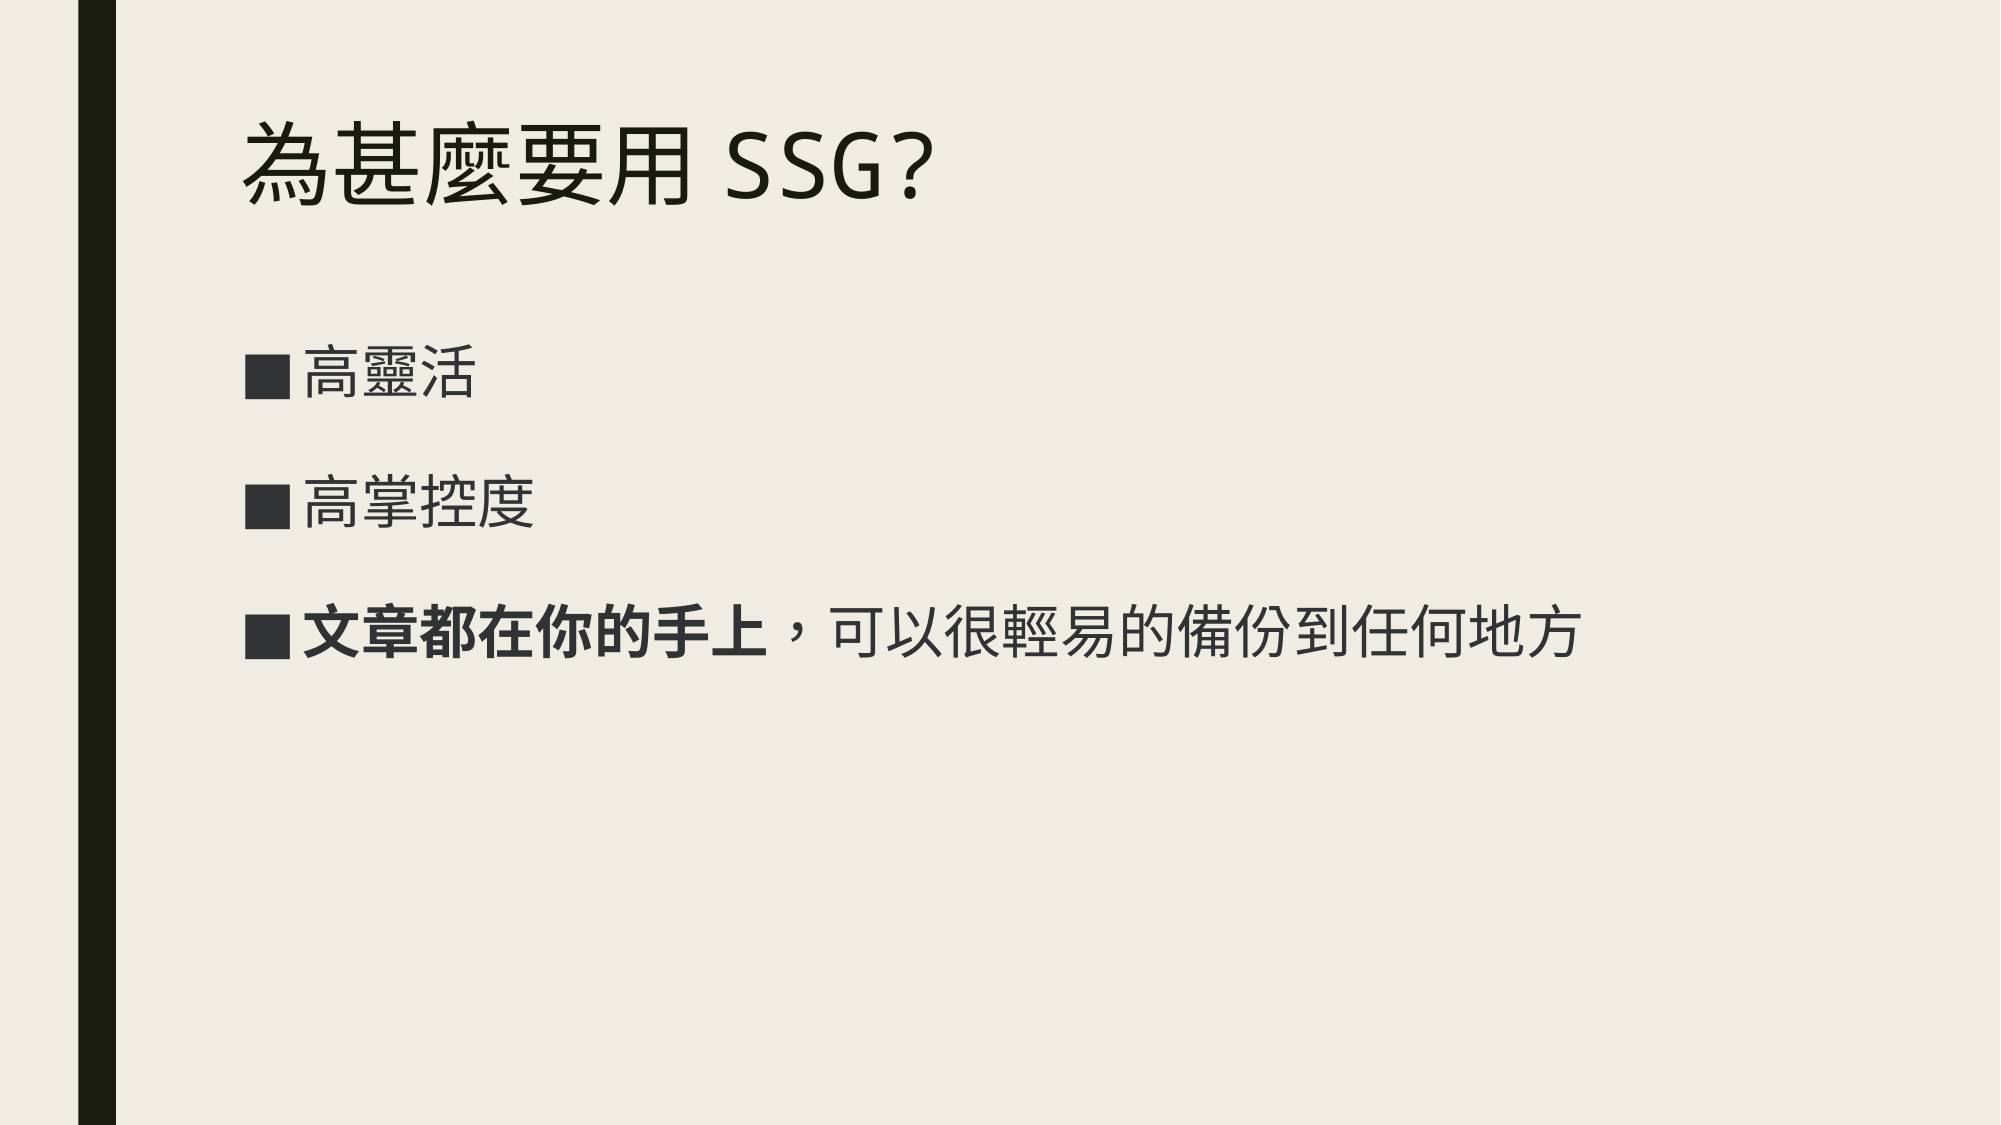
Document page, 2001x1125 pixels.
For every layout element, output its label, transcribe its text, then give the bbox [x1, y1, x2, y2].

title 為甚麼要用SSG? [225, 112, 1800, 231]
list 高靈活 高掌控度 文章都在你的手上，可以很輕易的備份到任何地方 [225, 292, 1800, 881]
